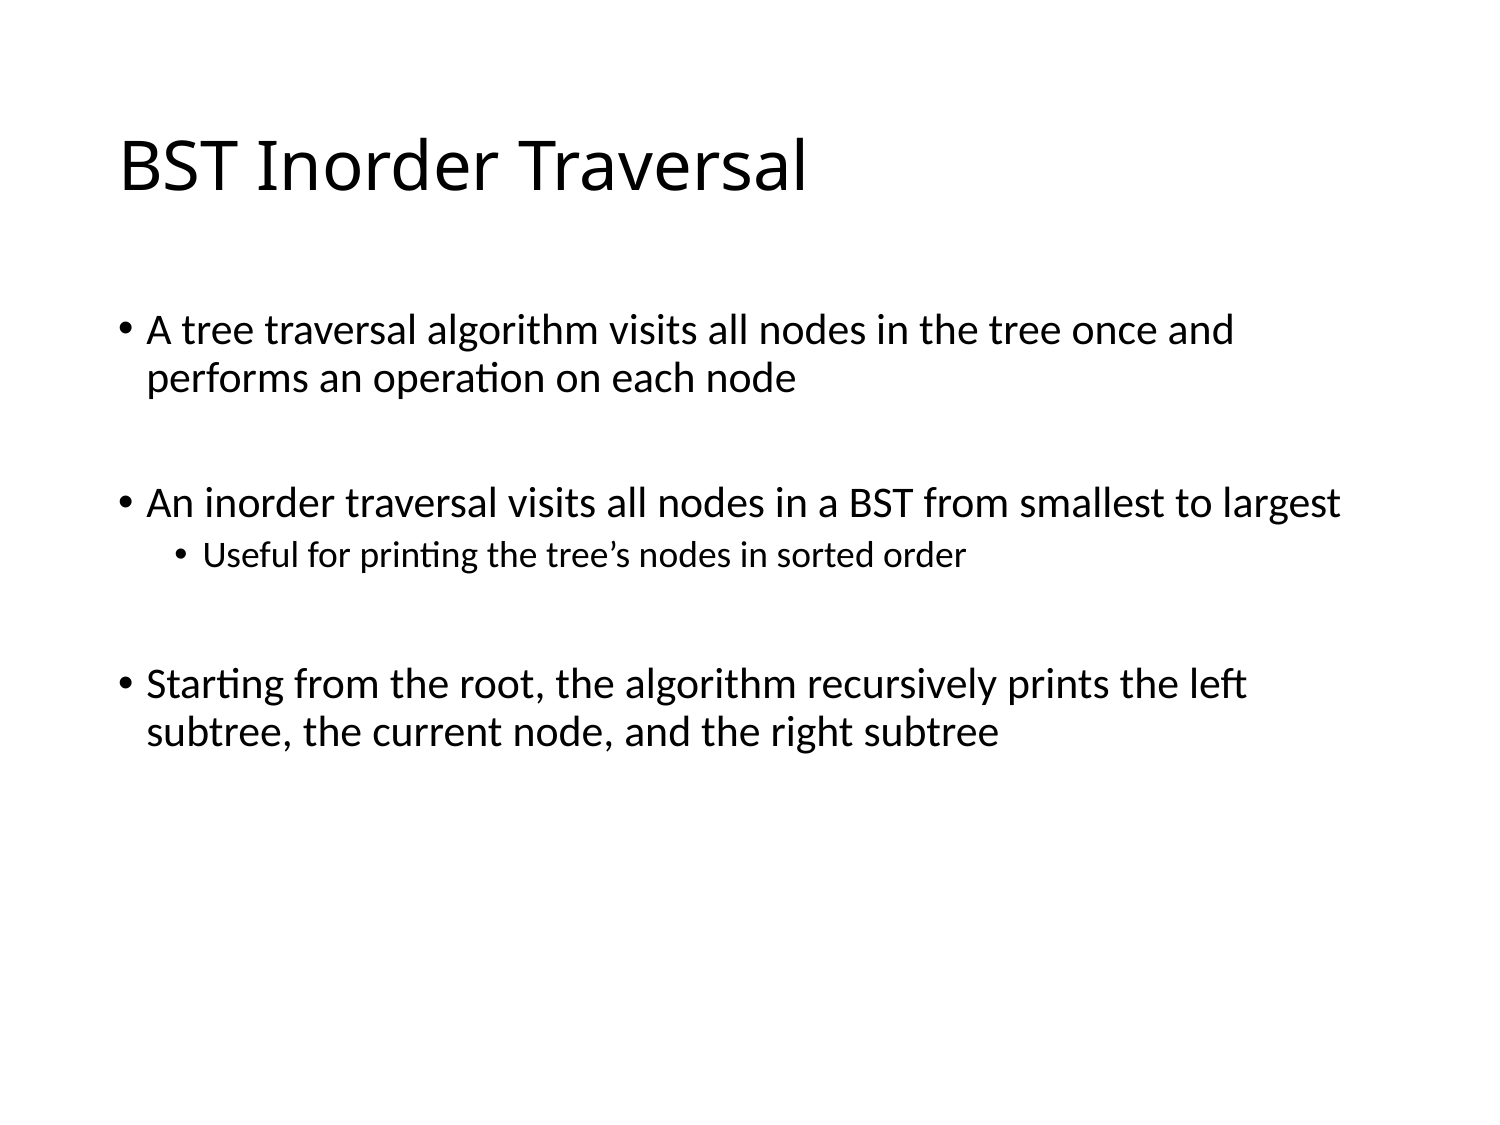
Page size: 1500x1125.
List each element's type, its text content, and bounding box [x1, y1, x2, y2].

list A tree traversal algorithm visits all nodes in the tree once and performs an operation on each node An inorder traversal visits all nodes in a BST from smallest to largest Useful for printing the tree’s nodes in sorted order Starting from the root, the algorithm recursively prints the left subtree, the current node, and the right subtree [103, 299, 1397, 1014]
title BST Inorder Traversal [103, 59, 1397, 278]
